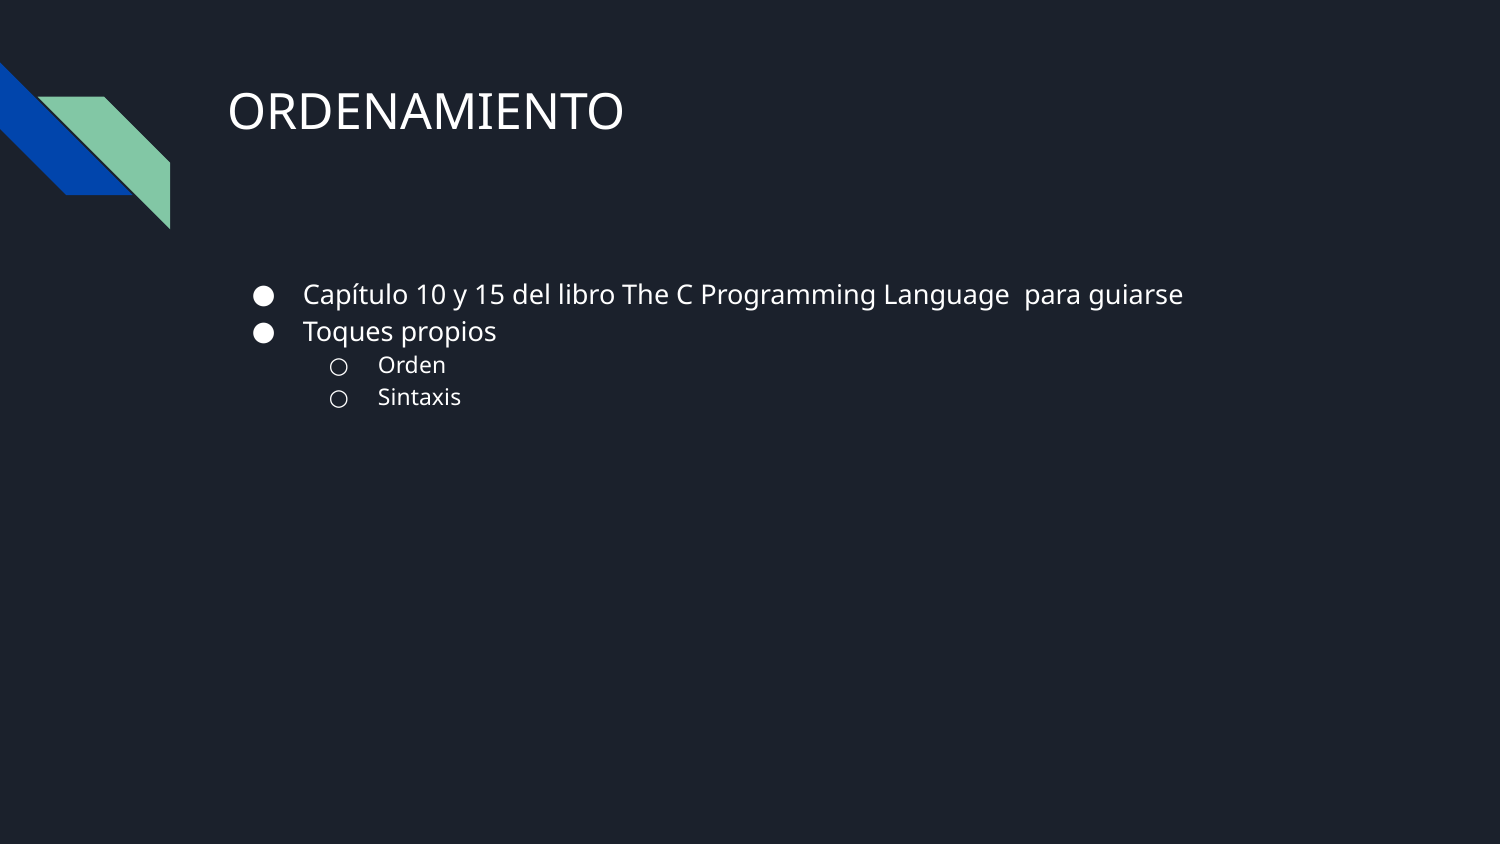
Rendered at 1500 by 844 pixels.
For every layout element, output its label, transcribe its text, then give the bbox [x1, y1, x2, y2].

title ORDENAMIENTO [212, 64, 1368, 215]
list Capítulo 10 y 15 del libro The C Programming Language para guiarse Toques propios Orden Sintaxis [212, 257, 1368, 735]
